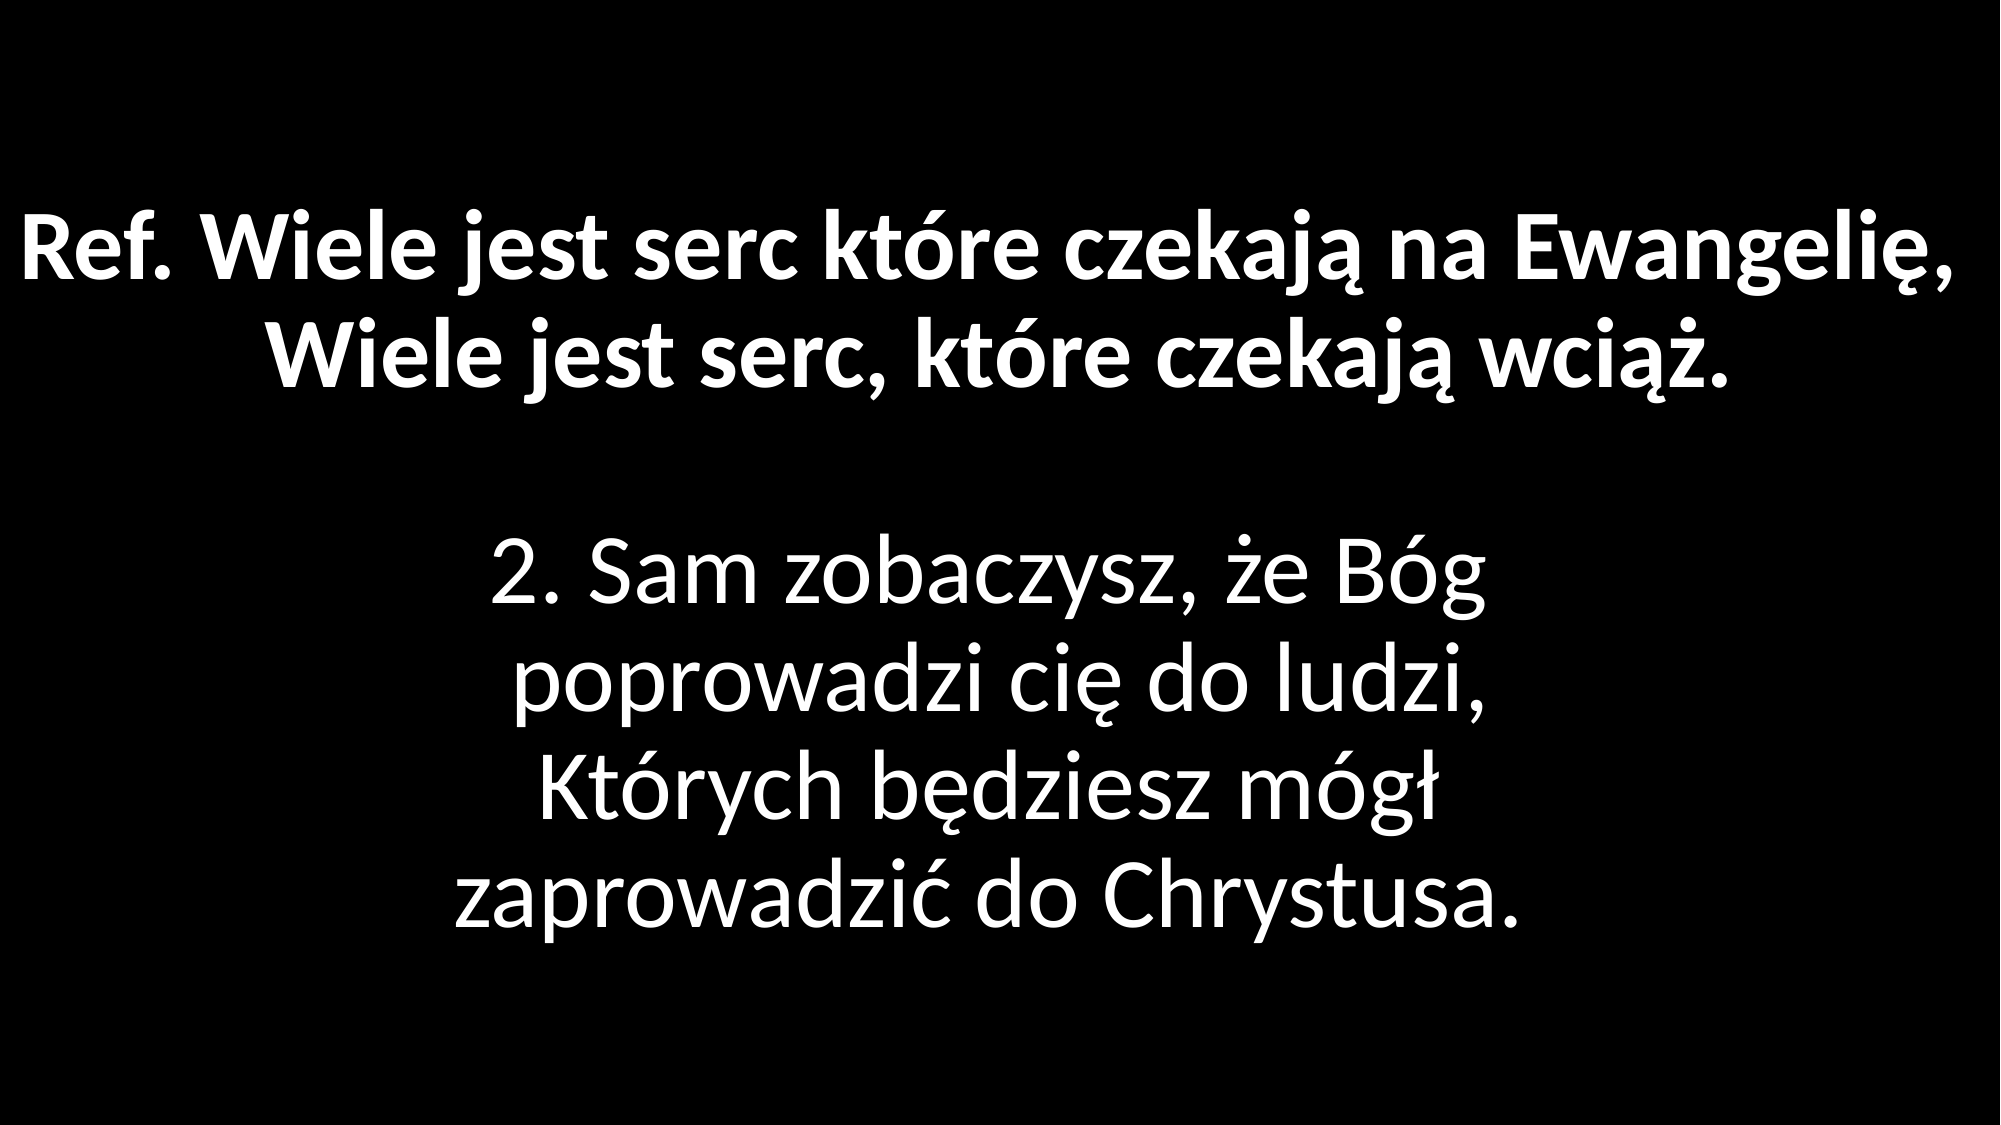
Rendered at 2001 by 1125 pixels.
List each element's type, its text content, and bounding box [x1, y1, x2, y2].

title Ref. Wiele jest serc które czekają na Ewangelię, Wiele jest serc, które czekają wciąż. 2. Sam zobaczysz, że Bóg poprowadzi cię do ludzi, Których będziesz mógł zaprowadzić do Chrystusa. [0, 8, 2000, 1125]
